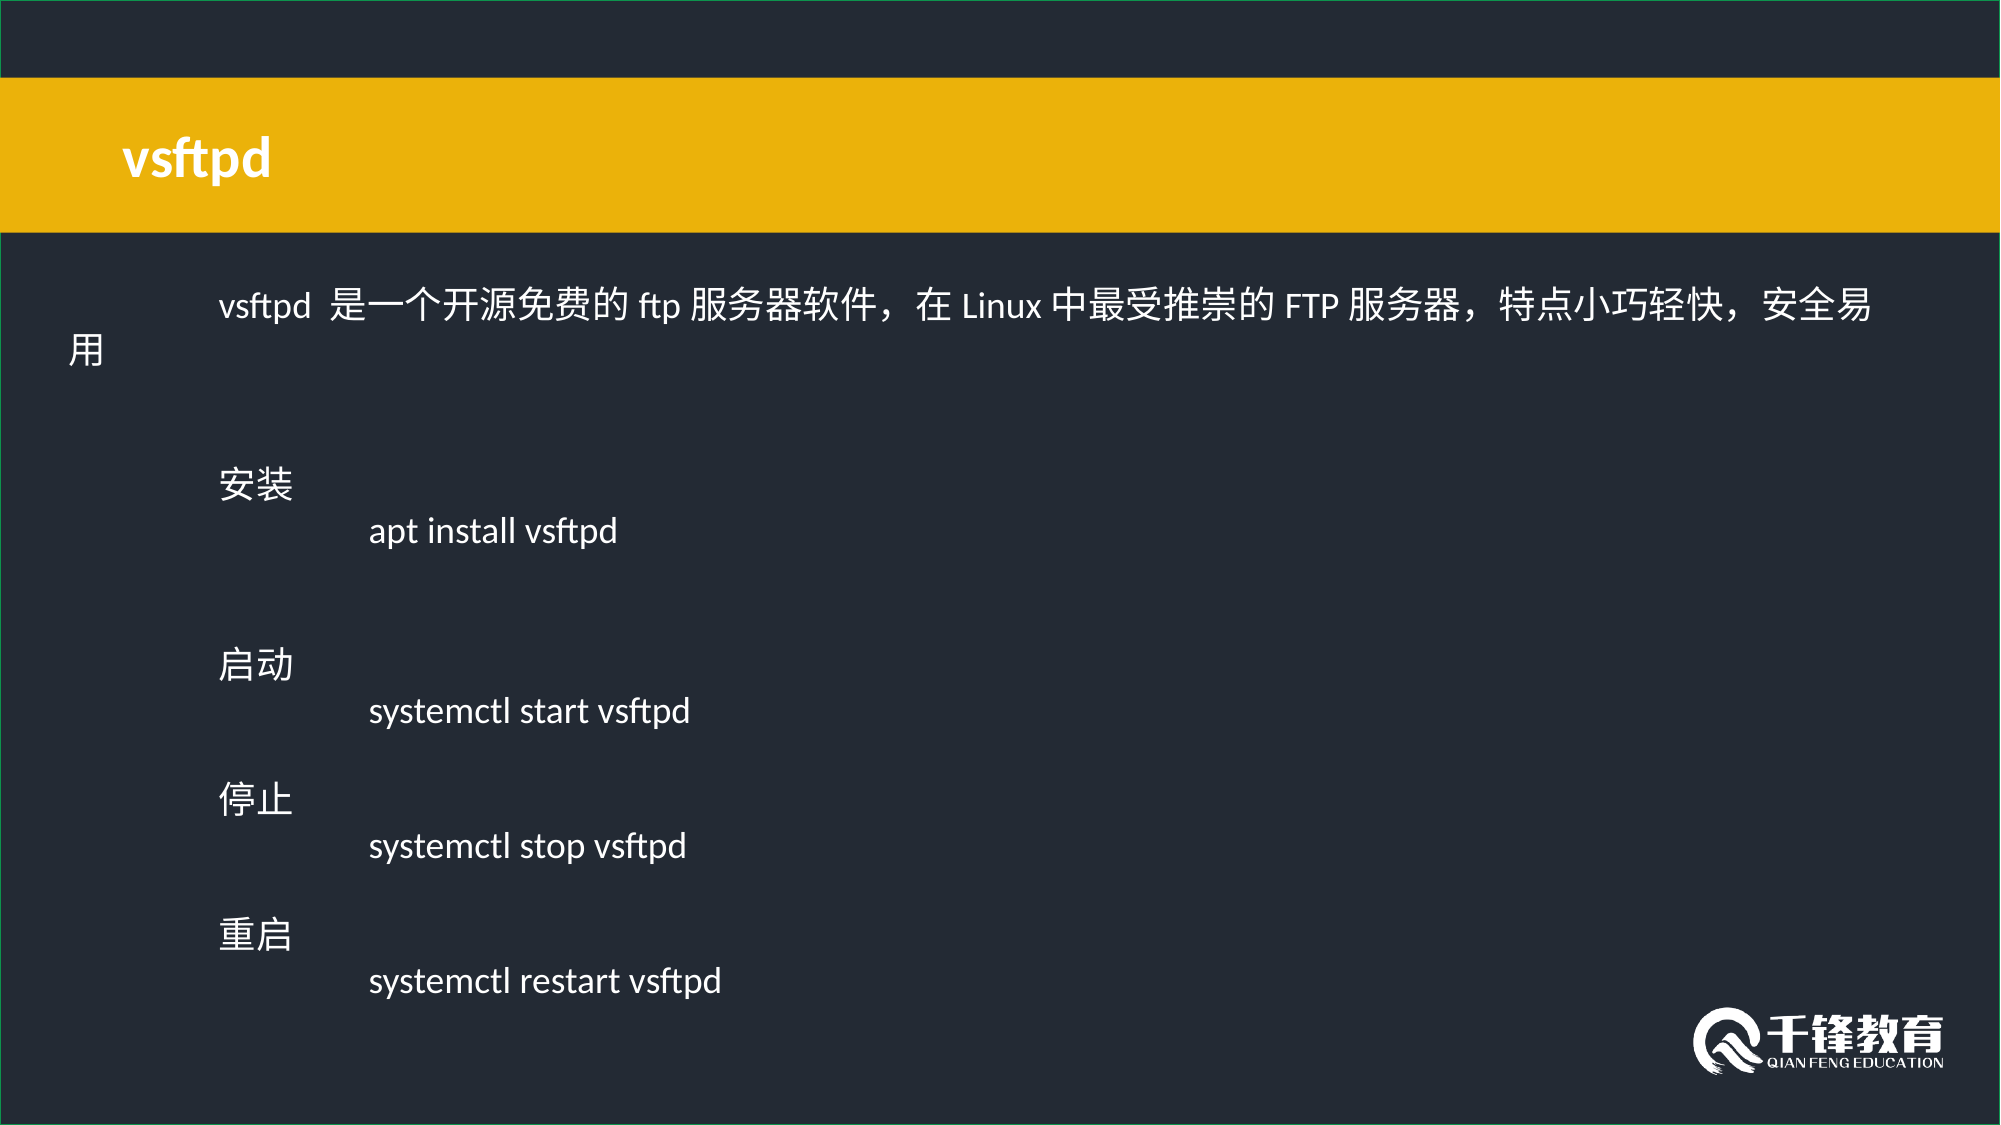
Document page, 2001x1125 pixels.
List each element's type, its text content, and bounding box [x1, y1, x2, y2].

text_box vsftpd 是一个开源免费的ftp服务器软件，在Linux中最受推崇的FTP服务器，特点小巧轻快，安全易用 安装 apt install vsftpd 启动 systemctl start vsftpd 停止 systemctl stop vsftpd 重启 systemctl restart vsftpd [53, 273, 1911, 1054]
text_box [0, 77, 2000, 234]
text_box [0, 234, 2000, 1125]
picture [1691, 1002, 1948, 1080]
text_box vsftpd [107, 112, 382, 197]
text_box [0, 0, 2000, 77]
